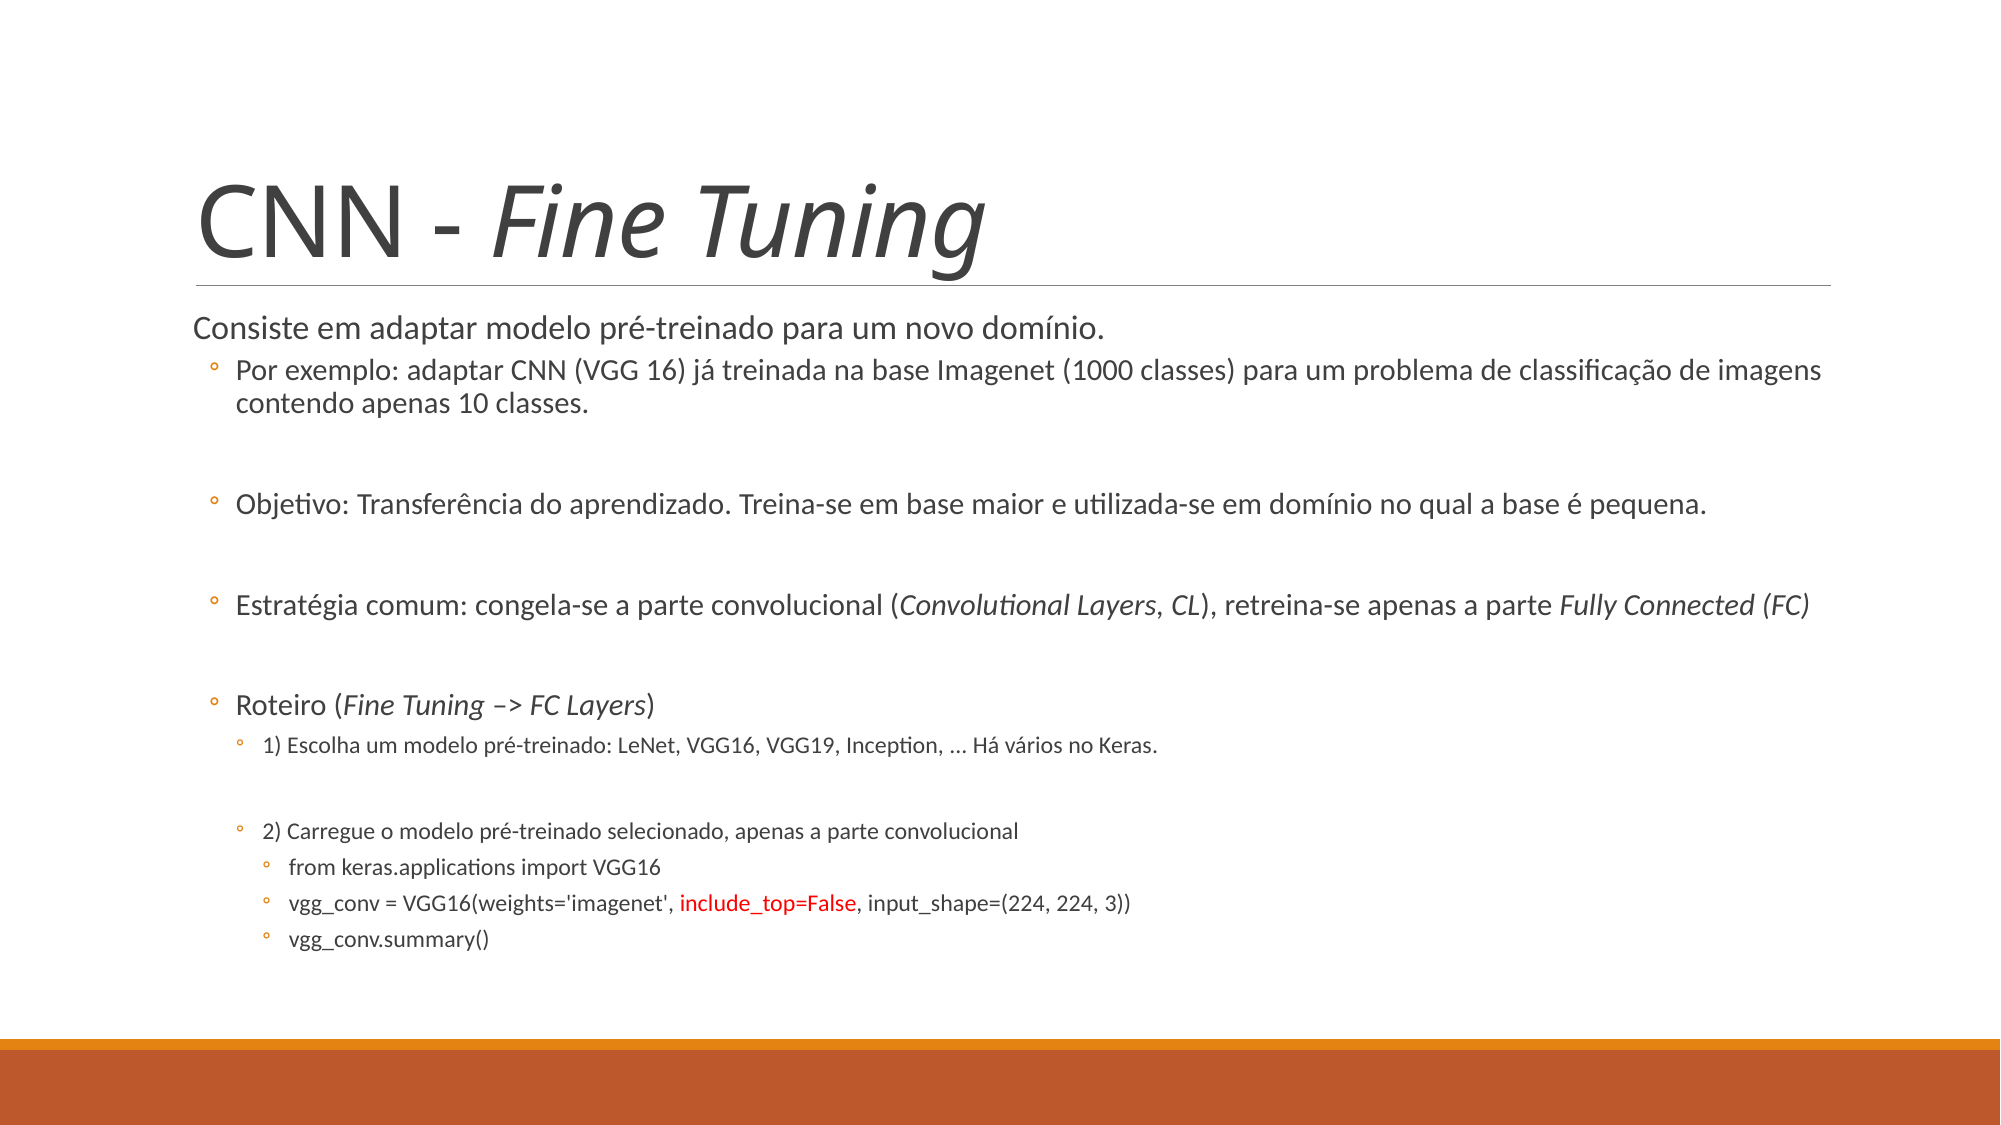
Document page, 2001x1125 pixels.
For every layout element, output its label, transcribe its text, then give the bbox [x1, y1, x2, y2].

title CNN - Fine Tuning [180, 47, 1830, 285]
list Consiste em adaptar modelo pré-treinado para um novo domínio. Por exemplo: adaptar CNN (VGG 16) já treinada na base Imagenet (1000 classes) para um problema de classificação de imagens contendo apenas 10 classes. Objetivo: Transferência do aprendizado. Treina-se em base maior e utilizada-se em domínio no qual a base é pequena. Estratégia comum: congela-se a parte convolucional (Convolutional Layers, CL), retreina-se apenas a parte Fully Connected (FC) Roteiro (Fine Tuning –> FC Layers) 1) Escolha um modelo pré-treinado: LeNet, VGG16, VGG19, Inception, ... Há vários no Keras. 2) Carregue o modelo pré-treinado selecionado, apenas a parte convolucional from keras.applications import VGG16 vgg_conv = VGG16(weights='imagenet', include_top=False, input_shape=(224, 224, 3)) vgg_conv.summary() [180, 302, 1830, 963]
